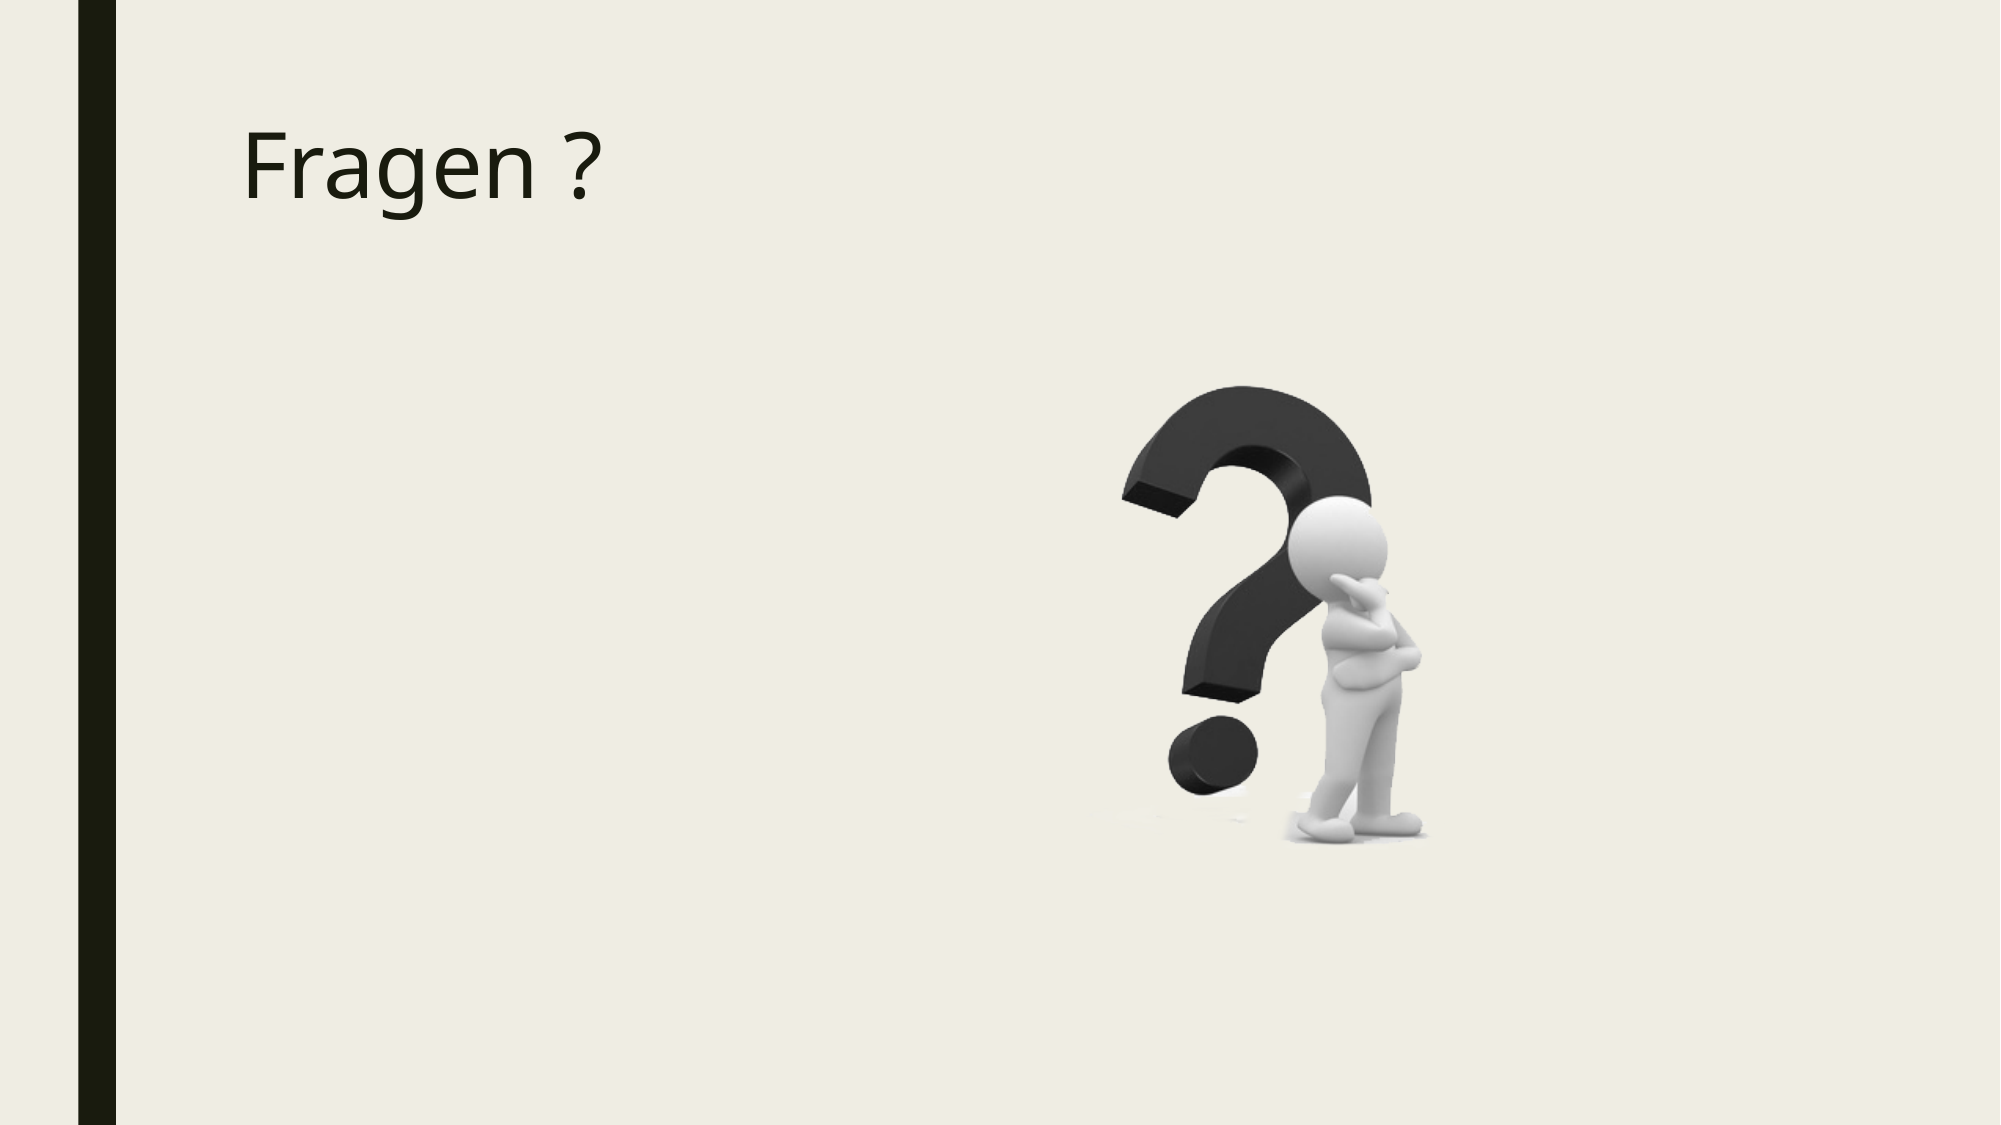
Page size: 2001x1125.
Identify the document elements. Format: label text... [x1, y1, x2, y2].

title Fragen ? [225, 112, 1800, 357]
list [1012, 356, 1556, 899]
